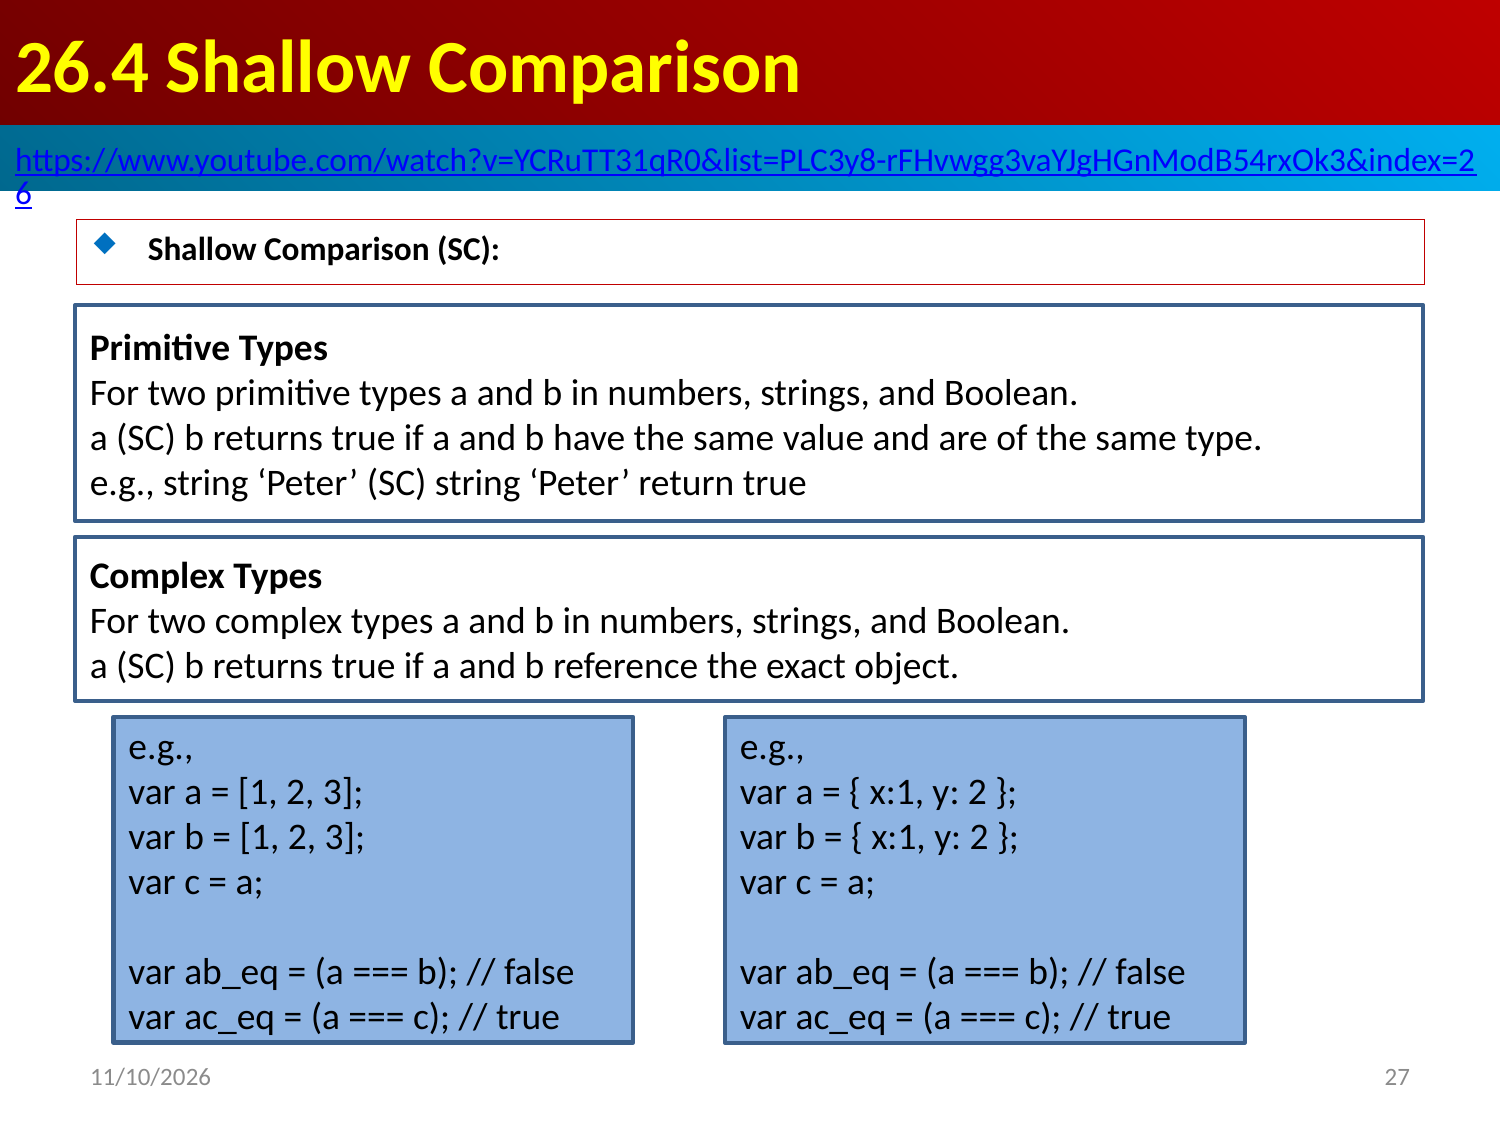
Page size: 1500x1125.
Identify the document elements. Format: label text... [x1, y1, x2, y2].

text_box https://www.youtube.com/watch?v=YCRuTT31qR0&list=PLC3y8-rFHvwgg3vaYJgHGnModB54rxOk3&index=26 [0, 125, 1500, 191]
text_box Primitive Types For two primitive types a and b in numbers, strings, and Boolean. a (SC) b returns true if a and b have the same value and are of the same type. e.g., string ‘Peter’ (SC) string ‘Peter’ return true [73, 303, 1425, 523]
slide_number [75, 1042, 425, 1109]
text_box Complex Types For two complex types a and b in numbers, strings, and Boolean. a (SC) b returns true if a and b reference the exact object. [73, 535, 1425, 703]
text_box e.g., var a = [1, 2, 3]; var b = [1, 2, 3]; var c = a; var ab_eq = (a === b); // false var ac_eq = (a === c); // true [111, 715, 635, 1045]
text_box e.g., var a = { x:1, y: 2 }; var b = { x:1, y: 2 }; var c = a; var ab_eq = (a === b); // false var ac_eq = (a === c); // true [723, 715, 1247, 1045]
title 26.4 Shallow Comparison [0, 0, 1500, 125]
subtitle Shallow Comparison (SC): [76, 219, 1425, 285]
slide_number 27 [1074, 1042, 1425, 1109]
